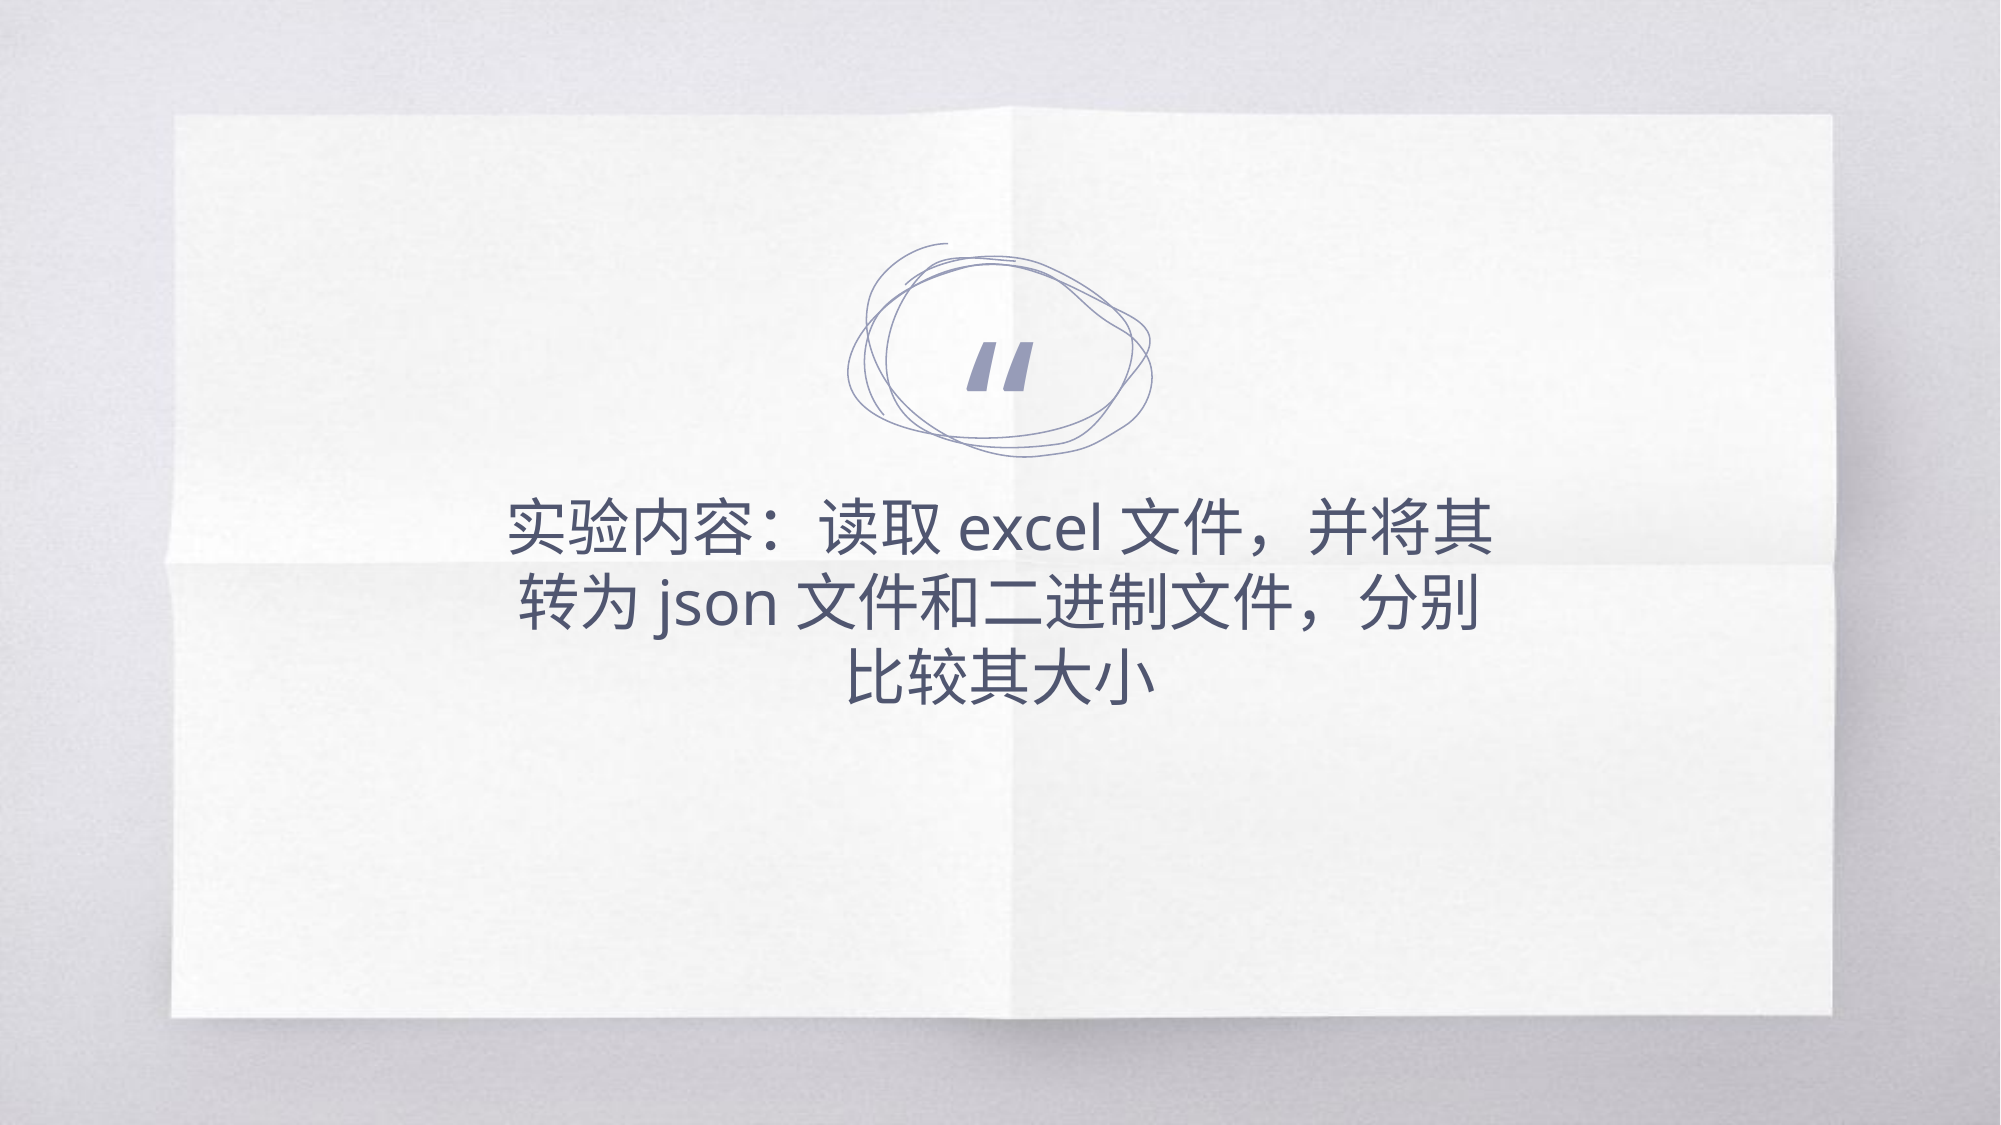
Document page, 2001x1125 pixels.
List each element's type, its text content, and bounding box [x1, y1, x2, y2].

list 实验内容：读取excel文件，并将其转为json文件和二进制文件，分别比较其大小 [480, 472, 1520, 730]
picture [0, 0, 2001, 1125]
